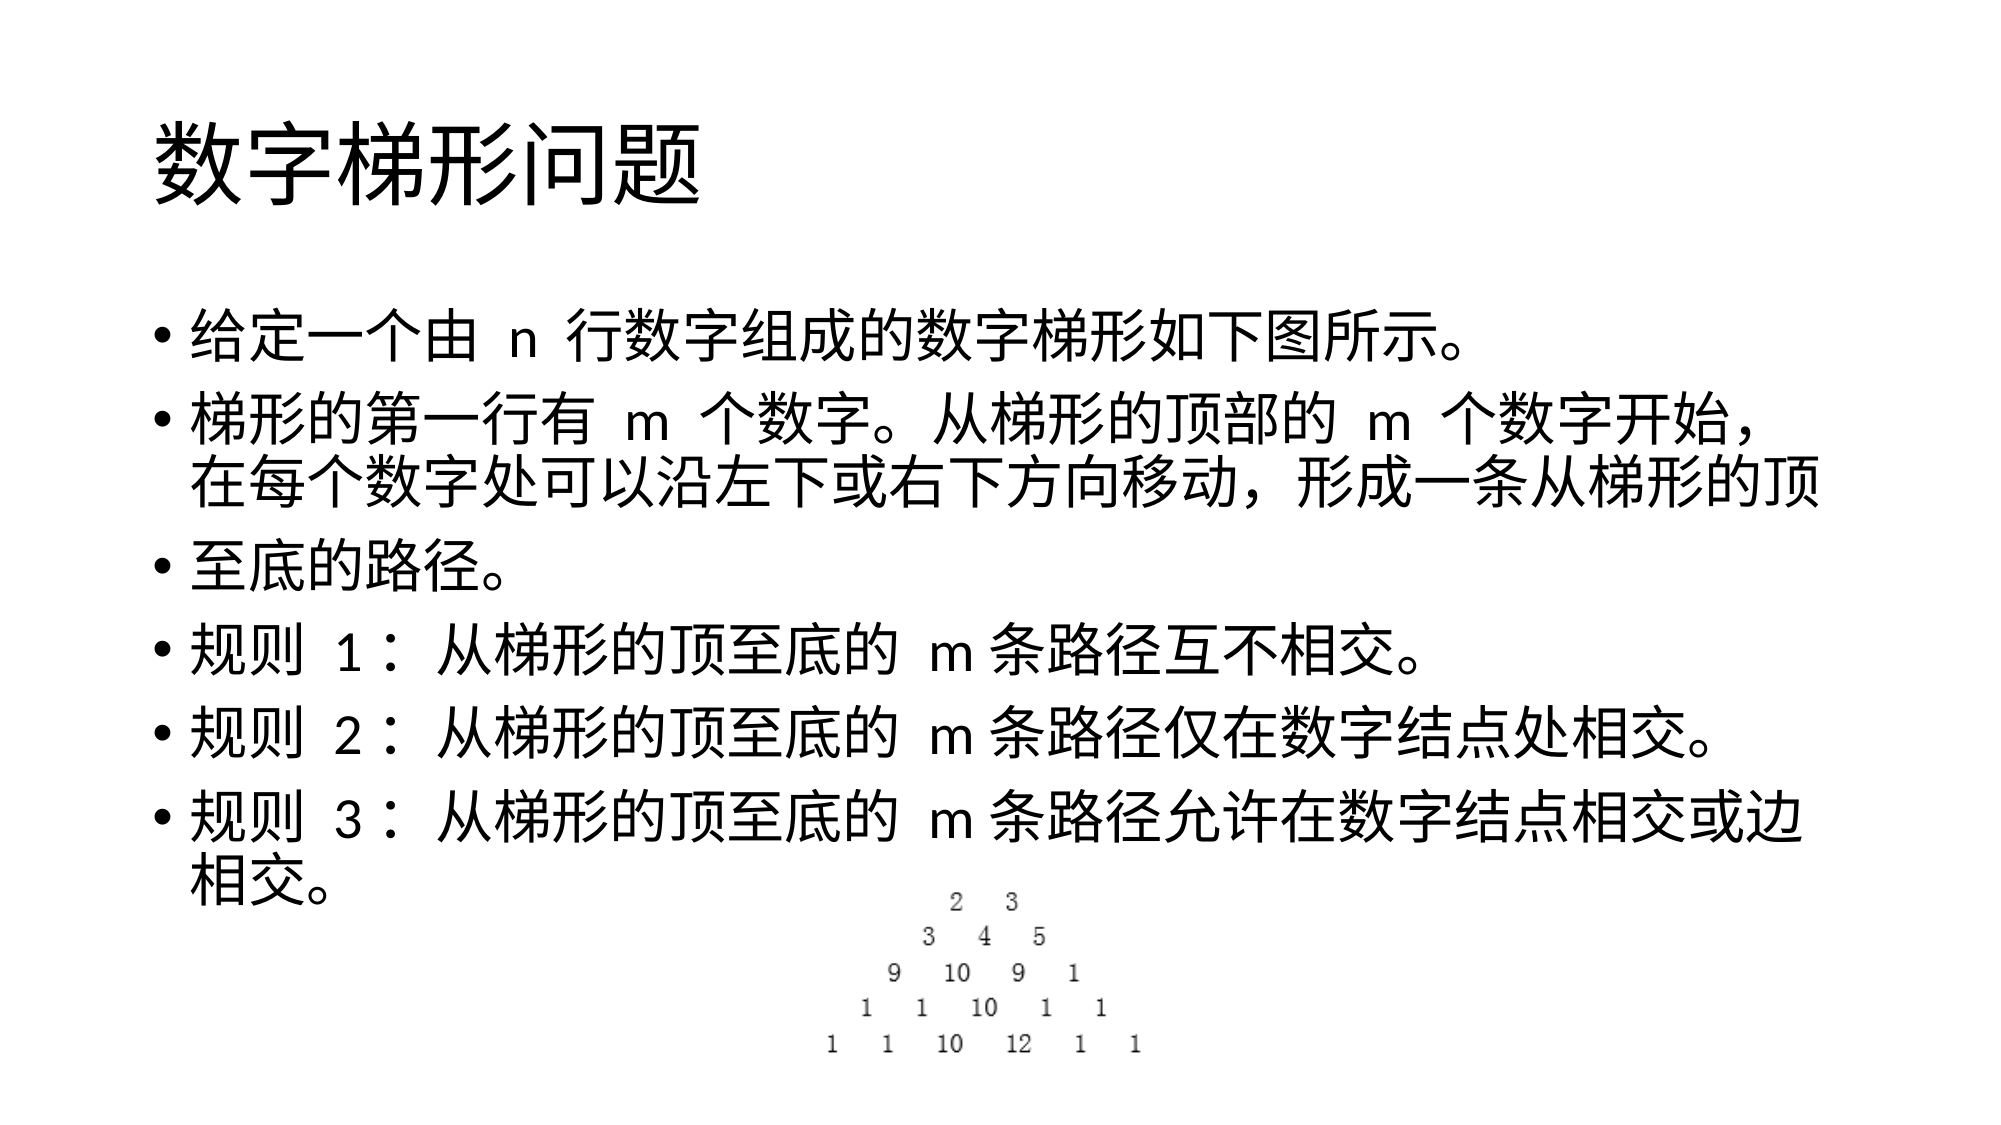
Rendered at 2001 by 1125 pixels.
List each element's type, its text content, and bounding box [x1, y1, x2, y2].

title 数字梯形问题 [137, 59, 1863, 278]
picture [778, 868, 1182, 1084]
list 给定一个由 n 行数字组成的数字梯形如下图所示。 梯形的第一行有 m 个数字。从梯形的顶部的 m 个数字开始，在每个数字处可以沿左下或右下方向移动，形成一条从梯形的顶 至底的路径。 规则 1：从梯形的顶至底的 m条路径互不相交。 规则 2：从梯形的顶至底的 m条路径仅在数字结点处相交。 规则 3：从梯形的顶至底的 m条路径允许在数字结点相交或边相交。 [137, 299, 1863, 1014]
